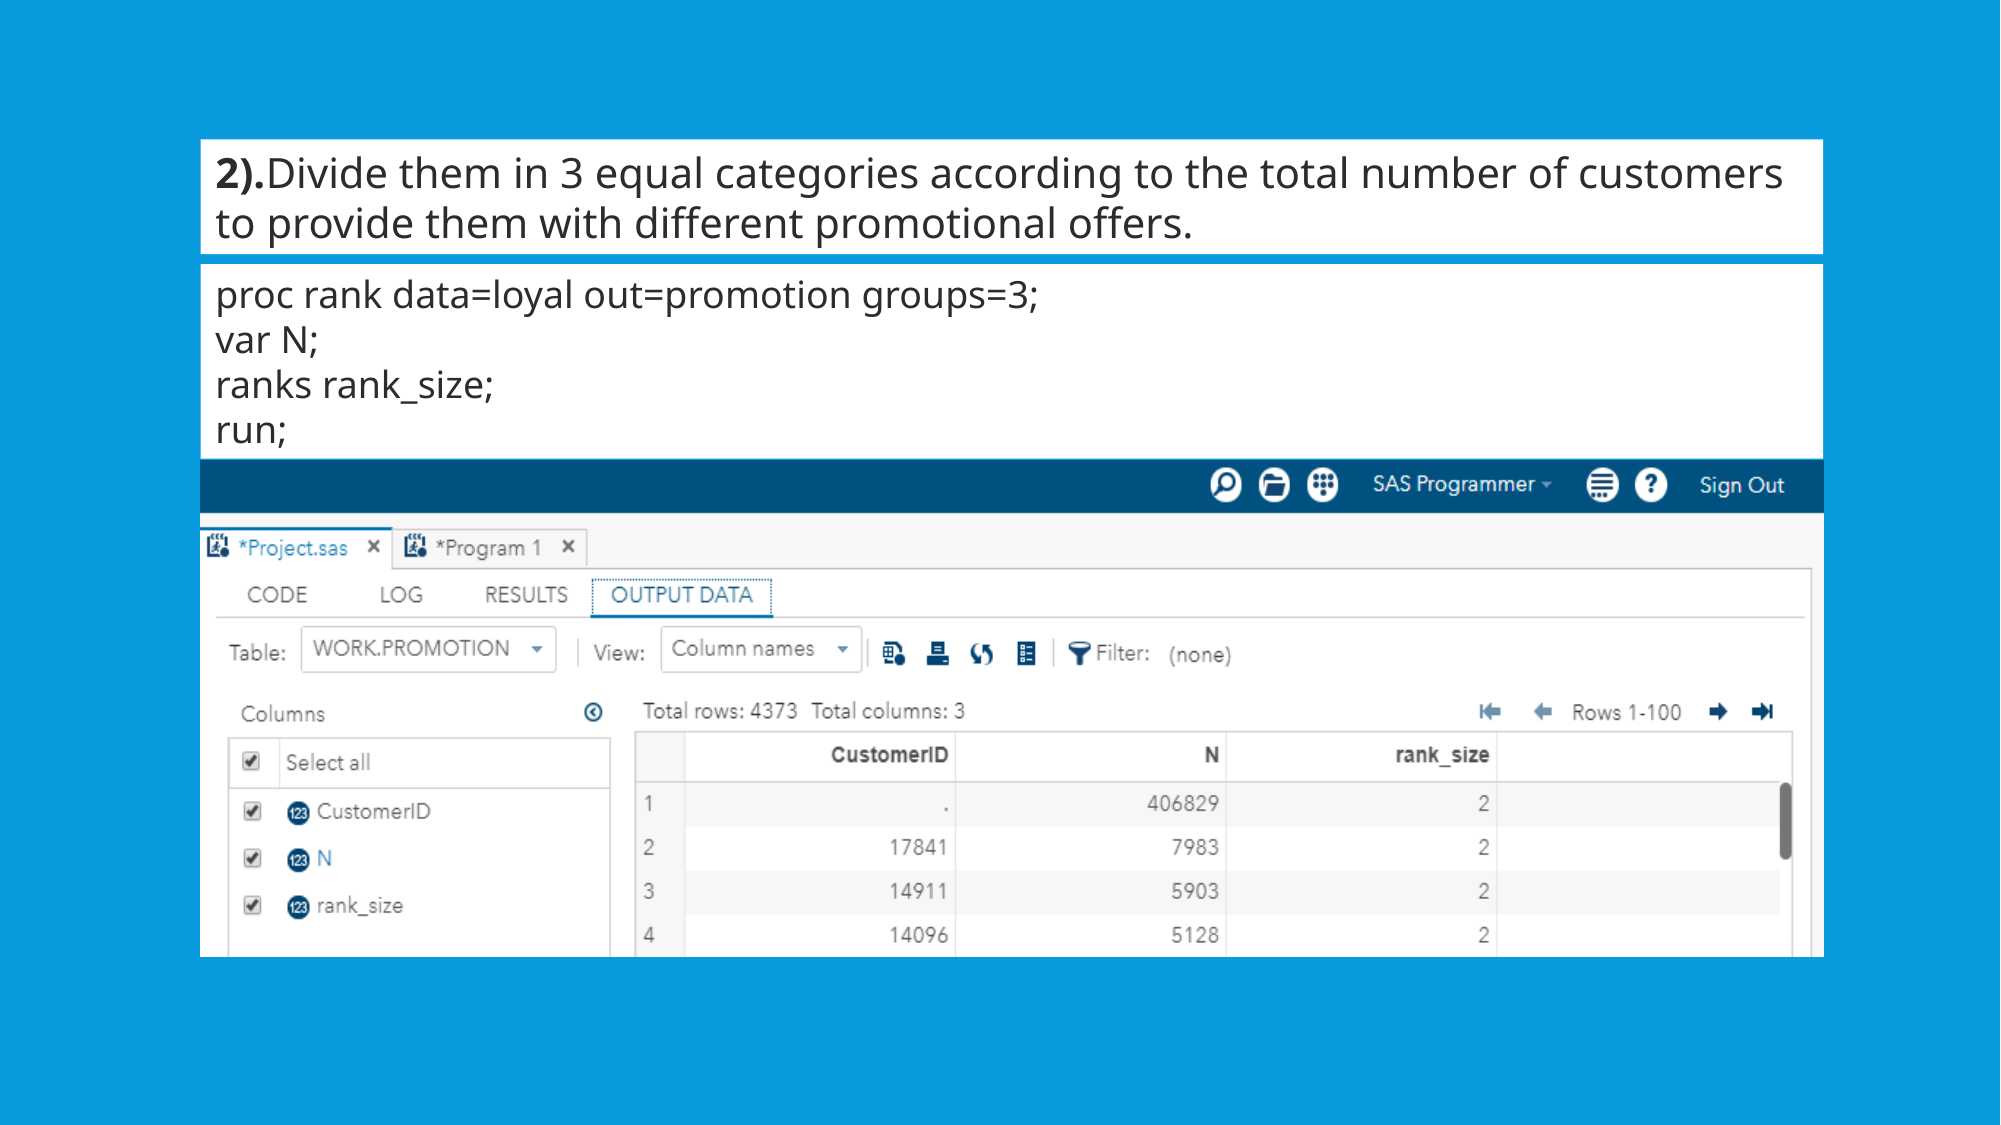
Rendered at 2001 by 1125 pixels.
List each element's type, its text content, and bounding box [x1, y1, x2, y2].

text_box proc rank data=loyal out=promotion groups=3; var N; ranks rank_size; run; [200, 264, 1824, 456]
text_box 2).Divide them in 3 equal categories according to the total number of customers to provide them with different promotional offers. [200, 139, 1824, 255]
picture [201, 461, 1823, 956]
